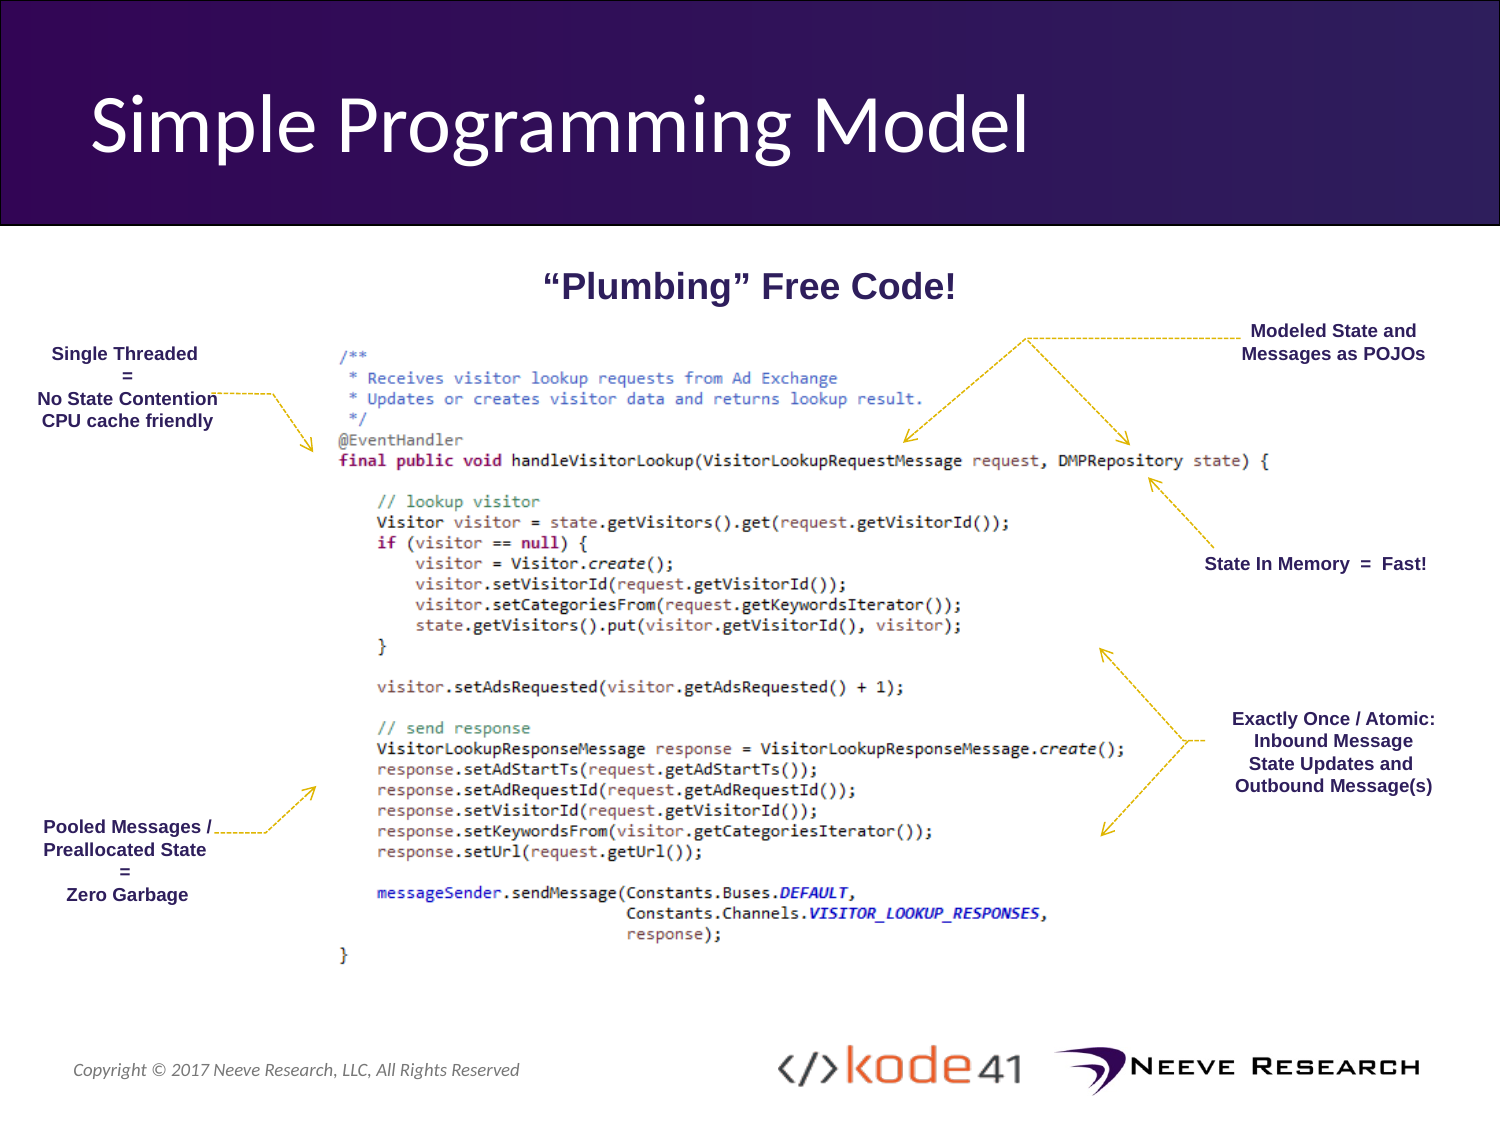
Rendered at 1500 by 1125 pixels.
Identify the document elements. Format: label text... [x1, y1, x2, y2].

title Simple Programming Model [74, 24, 1426, 213]
text_box Pooled Messages / Preallocated State = Zero Garbage [0, 807, 257, 866]
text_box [1027, 310, 1462, 446]
picture [332, 340, 1278, 982]
picture [778, 1012, 1419, 1125]
text_box “Plumbing” Free Code! [413, 254, 1087, 315]
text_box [1100, 544, 1462, 837]
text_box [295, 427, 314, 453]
text_box Single Threaded = No State Contention CPU cache friendly [0, 334, 255, 391]
text_box Pooled Messages / Preallocated State = Zero Garbage [265, 785, 317, 834]
